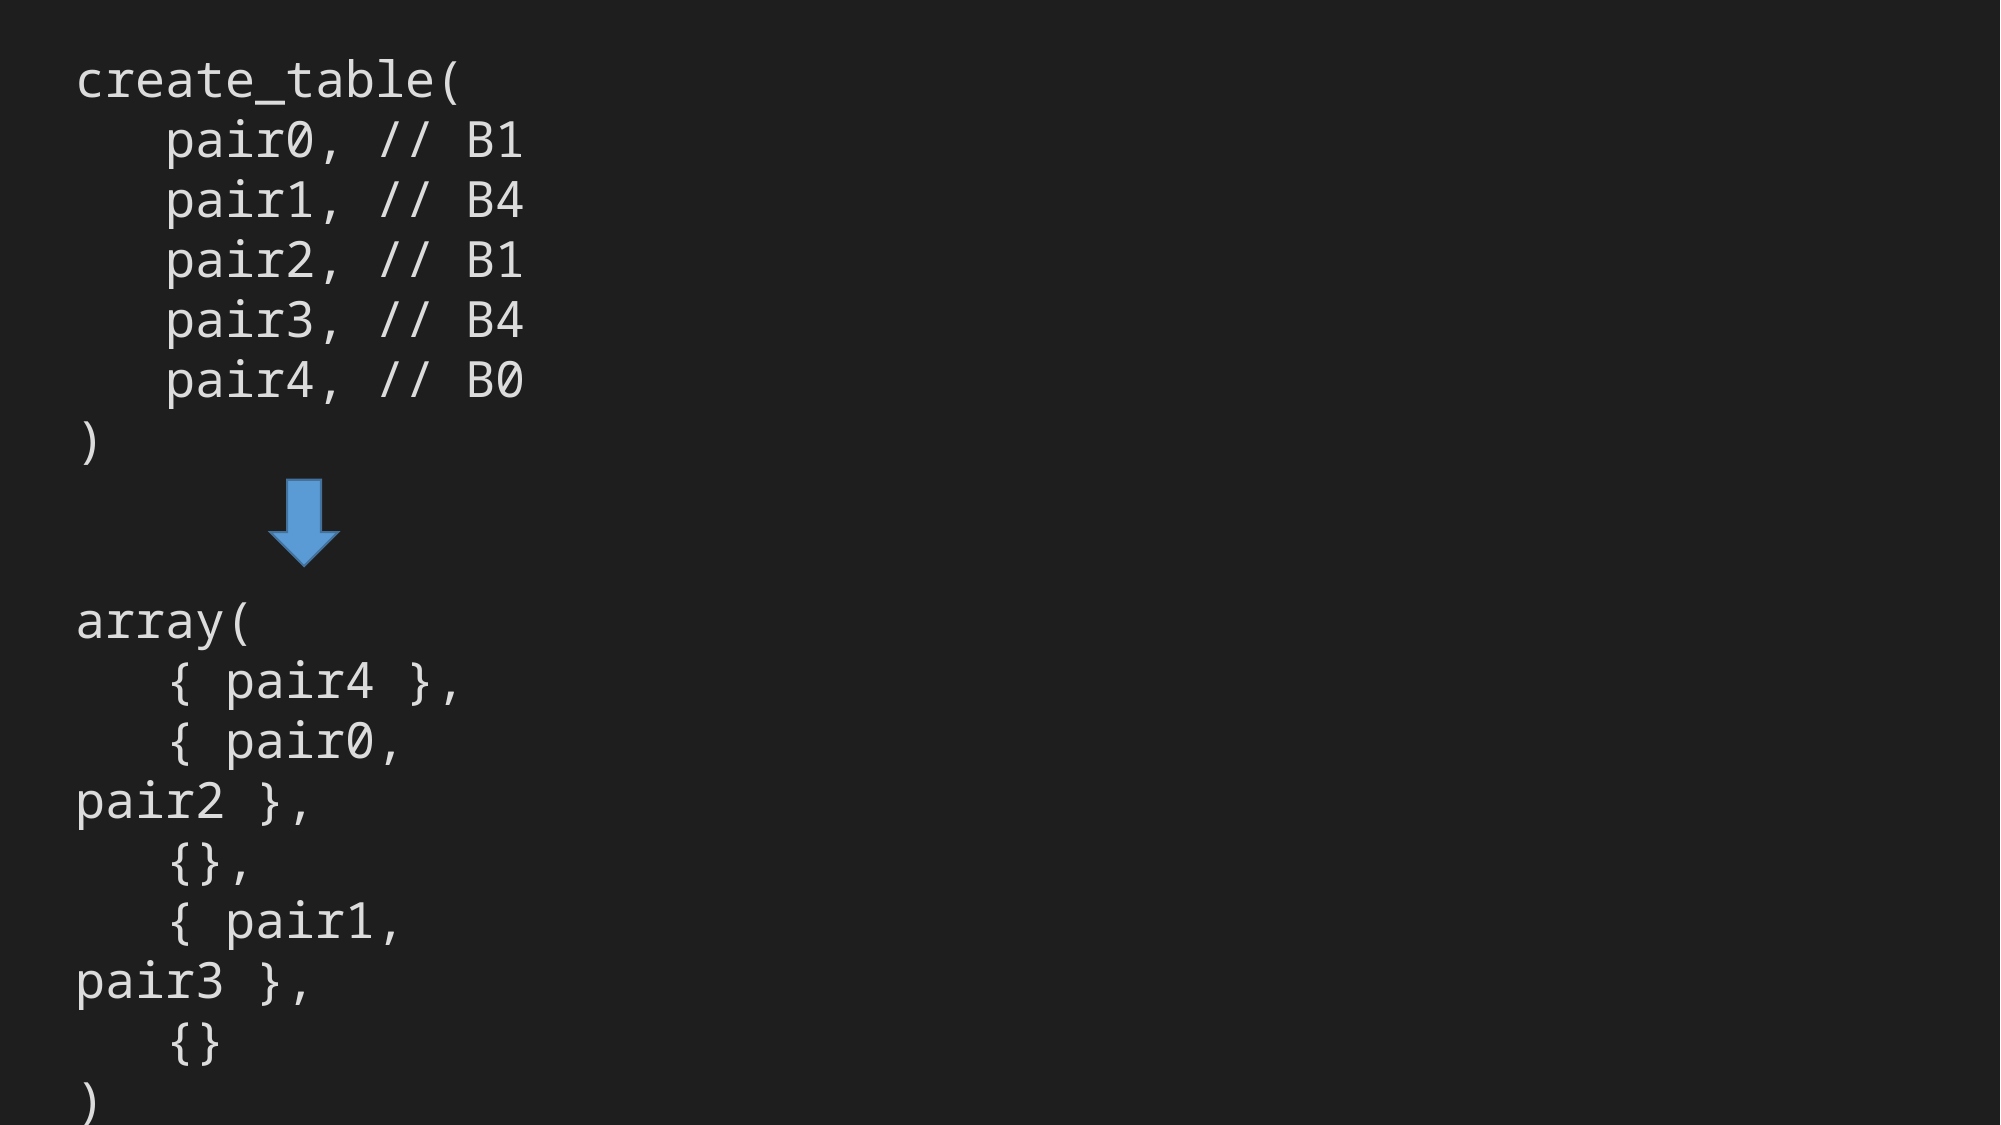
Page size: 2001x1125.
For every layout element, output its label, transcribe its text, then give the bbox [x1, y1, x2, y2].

text_box [267, 478, 341, 568]
text_box array( { pair4 }, { pair0, pair2 }, {}, { pair1, pair3 }, {} ) [60, 581, 651, 1125]
text_box create_table( pair0, // B1 pair1, // B4 pair2, // B1 pair3, // B4 pair4, // B0 ) [60, 40, 548, 476]
